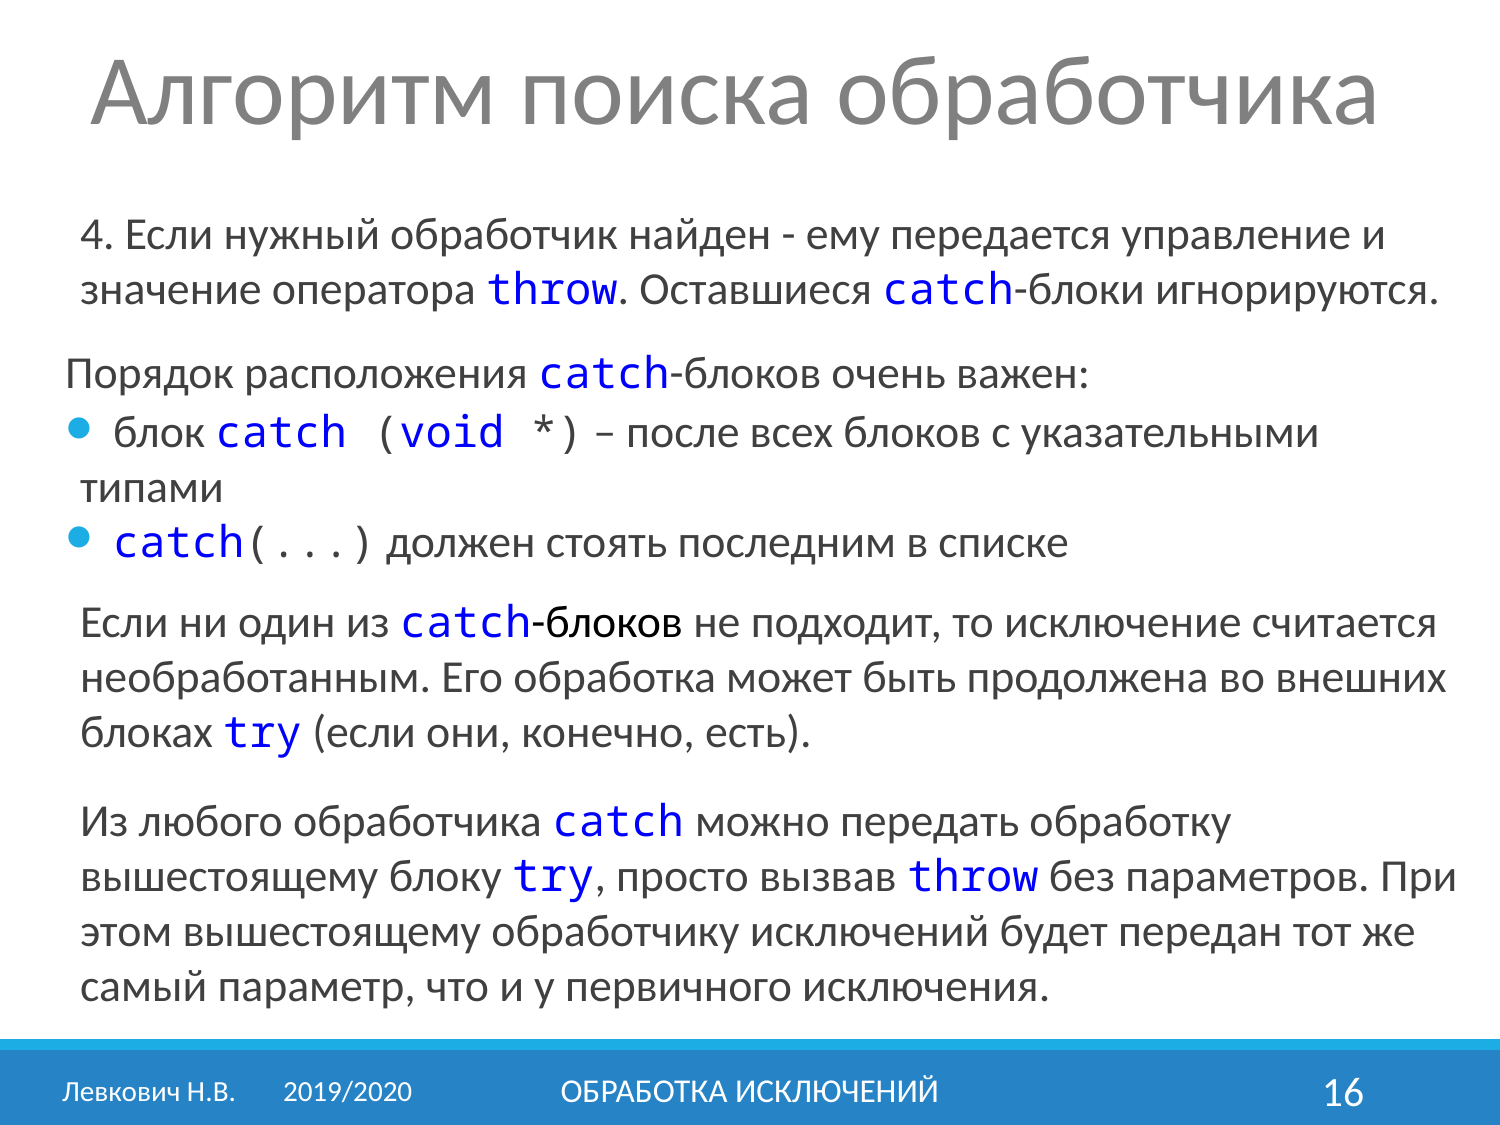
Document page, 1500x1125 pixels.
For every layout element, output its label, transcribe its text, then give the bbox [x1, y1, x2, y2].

slide_number 16 [1218, 1059, 1380, 1120]
text_box Алгоритм поиска обработчика [53, 30, 1459, 154]
list 4. Если нужный обработчик найден - ему передается управление и значение оператора throw. Оставшиеся catch-блоки игнорируются. Порядок расположения catch-блоков очень важен: блок catch (void *) – после всех блоков с указательными типами catch(...) должен стоять последним в списке Если ни один из catch-блоков не подходит, то исключение считается необработанным. Его обработка может быть продолжена во внешних блоках try (если они, конечно, есть). Из любого обработчика catch можно передать обработку вышестоящему блоку try, просто вызвав throw без параметров. При этом вышестоящему обработчику исключений будет передан тот же самый параметр, что и у первичного исключения. [64, 196, 1463, 976]
slide_number Левкович Н.В. 2019/2020 [47, 1059, 440, 1120]
footer Обработка исключений [453, 1059, 1047, 1120]
